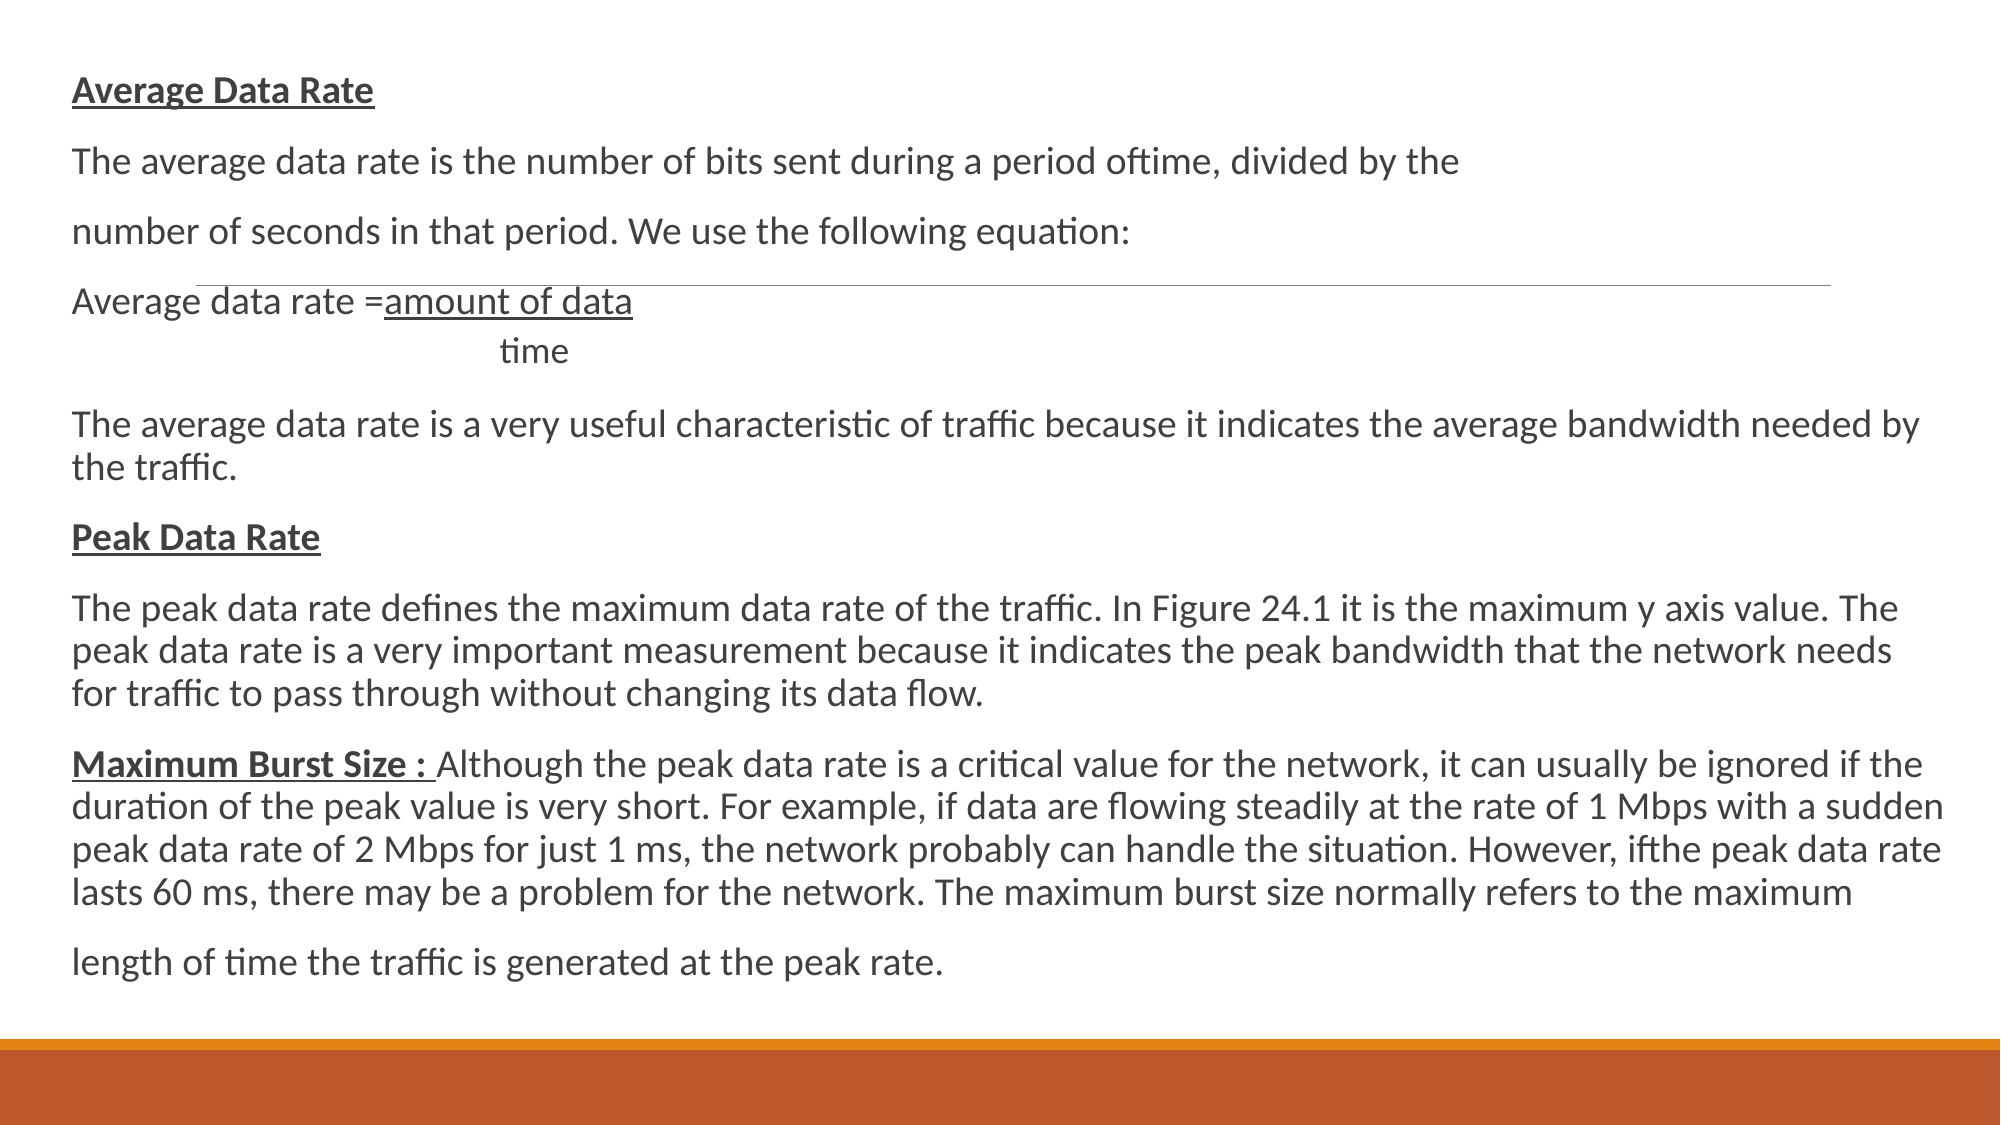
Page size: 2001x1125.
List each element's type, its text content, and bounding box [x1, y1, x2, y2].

list Average Data Rate The average data rate is the number of bits sent during a period oftime, divided by the number of seconds in that period. We use the following equation: Average data rate =amount of data time The average data rate is a very useful characteristic of traffic because it indicates the average bandwidth needed by the traffic. Peak Data Rate The peak data rate defines the maximum data rate of the traffic. In Figure 24.1 it is the maximum y axis value. The peak data rate is a very important measurement because it indicates the peak bandwidth that the network needs for traffic to pass through without changing its data flow. Maximum Burst Size : Although the peak data rate is a critical value for the network, it can usually be ignored if the duration of the peak value is very short. For example, if data are flowing steadily at the rate of 1 Mbps with a sudden peak data rate of 2 Mbps for just 1 ms, the network probably can handle the situation. However, ifthe peak data rate lasts 60 ms, there may be a problem for the network. The maximum burst size normally refers to the maximum length of time the traffic is generated at the peak rate. [56, 62, 1949, 1007]
